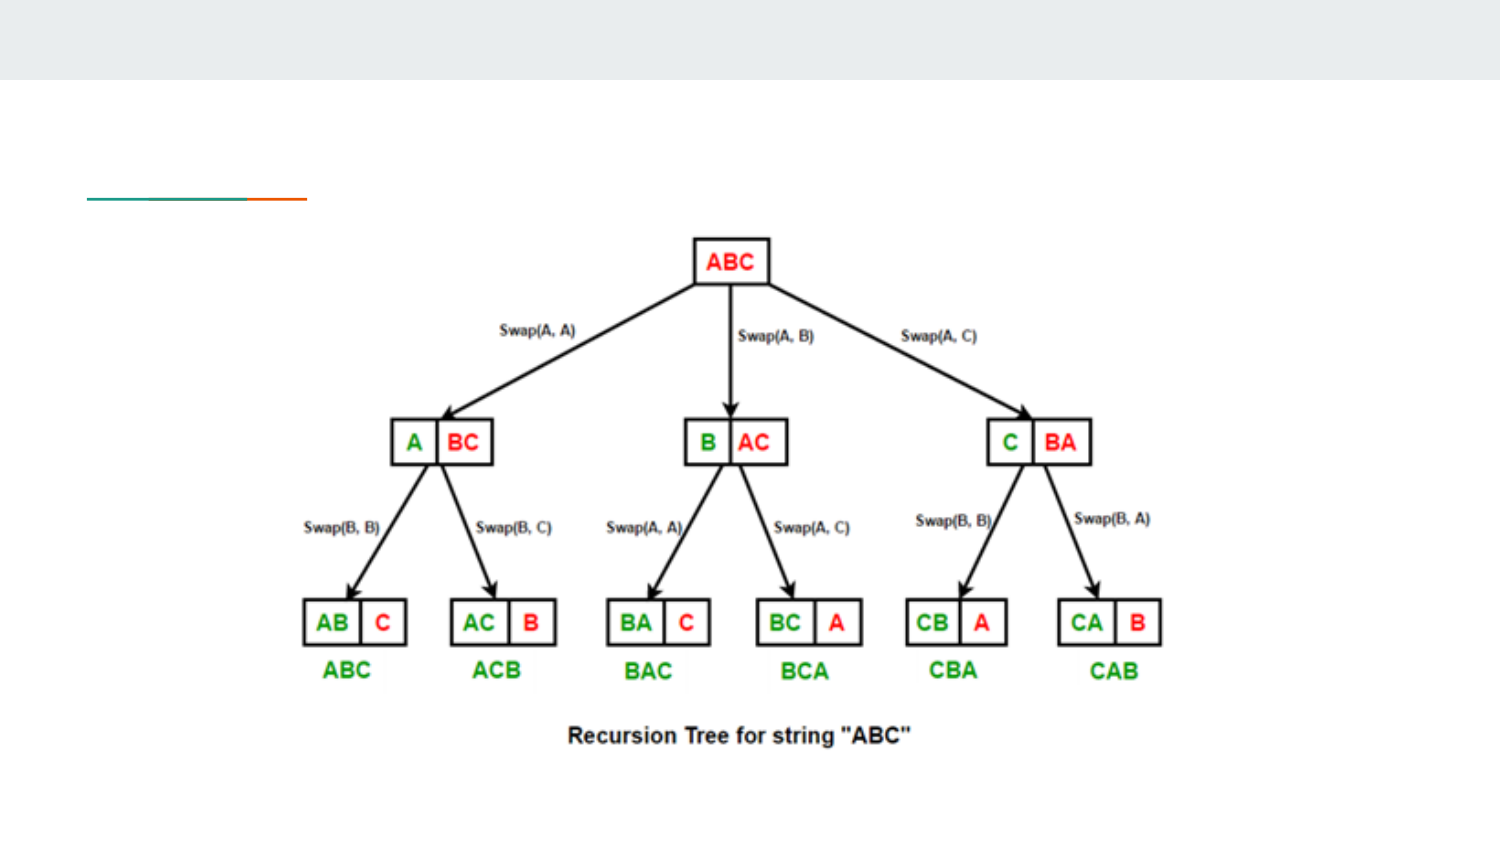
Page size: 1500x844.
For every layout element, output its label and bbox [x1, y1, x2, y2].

picture [295, 215, 1184, 772]
